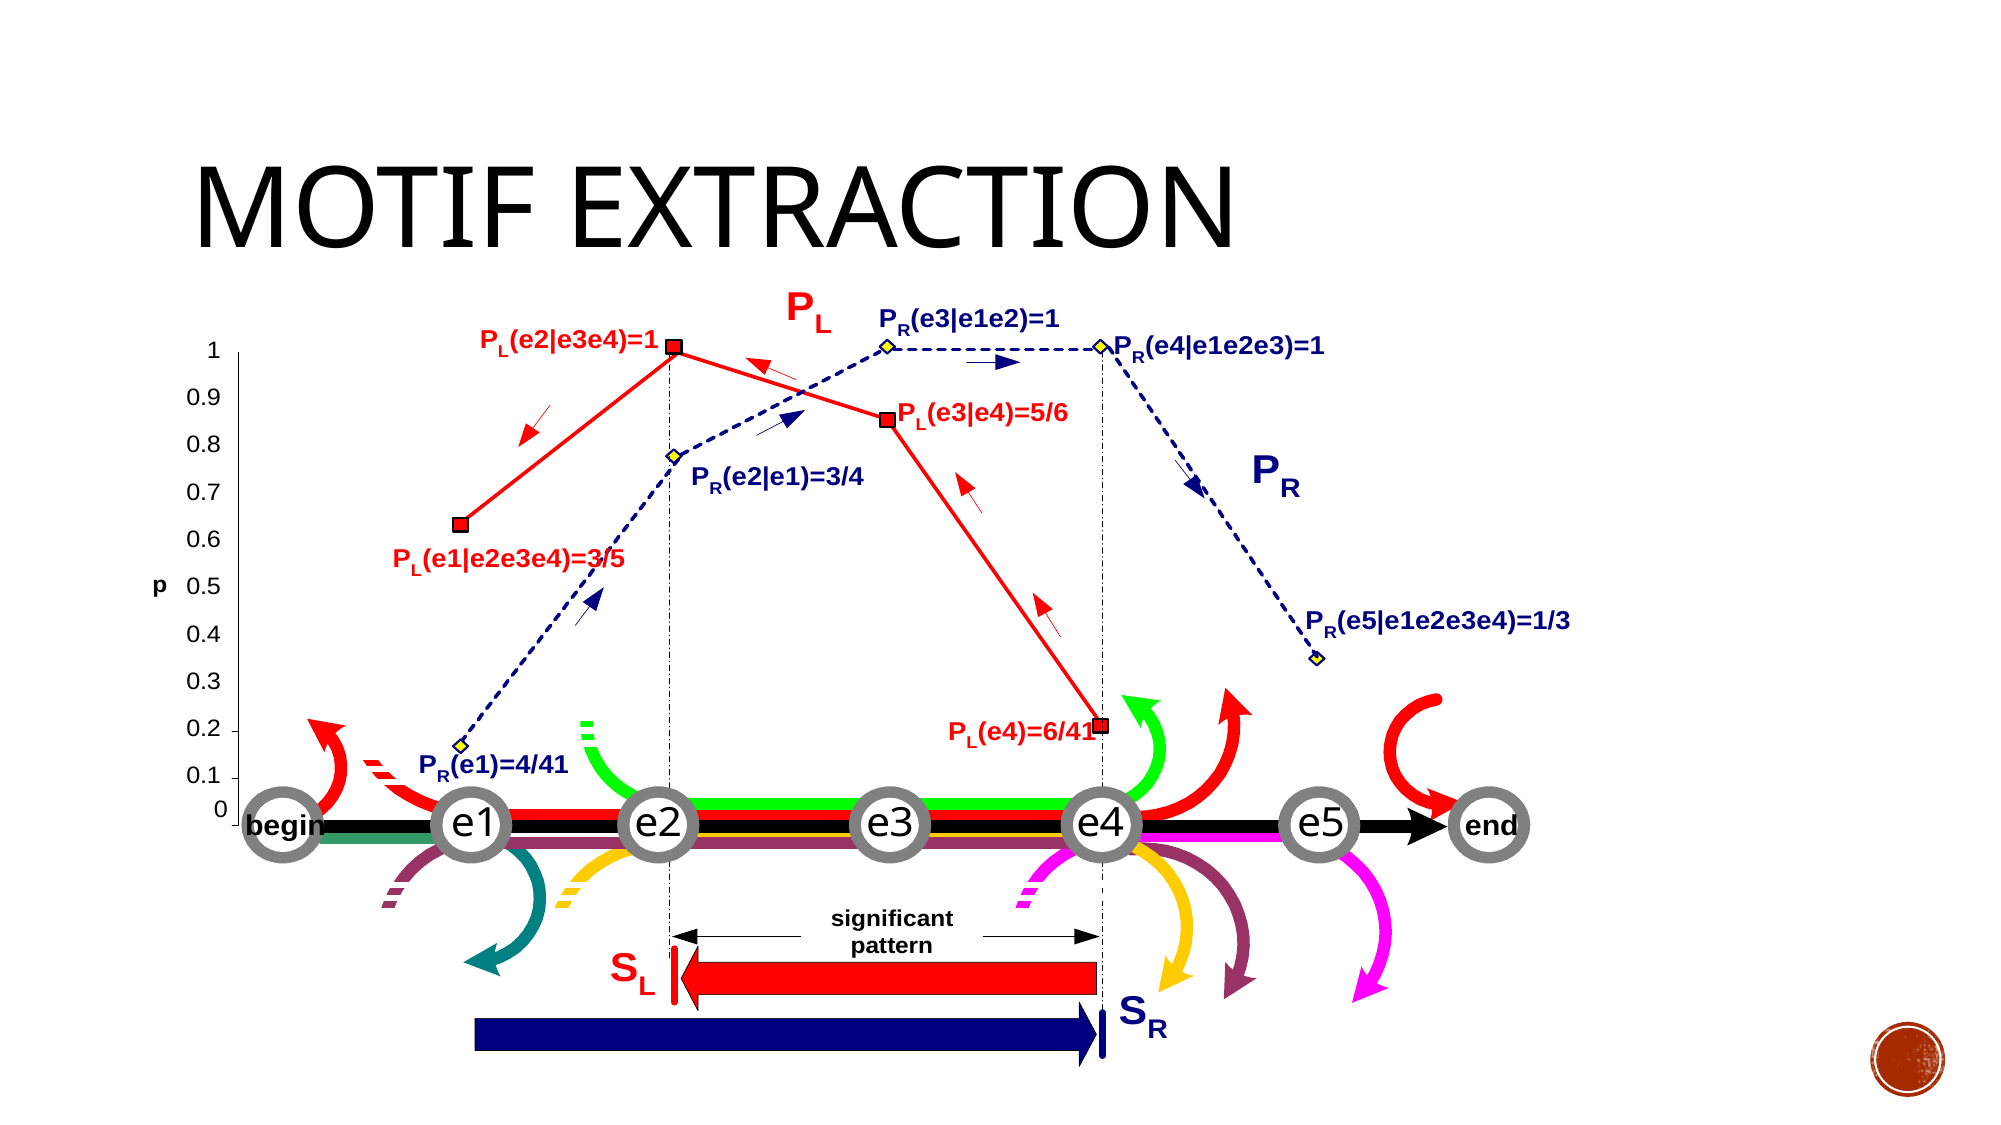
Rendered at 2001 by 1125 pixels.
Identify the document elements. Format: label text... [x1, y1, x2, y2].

picture [149, 267, 1606, 1071]
title Motif extraction [175, 79, 1826, 344]
